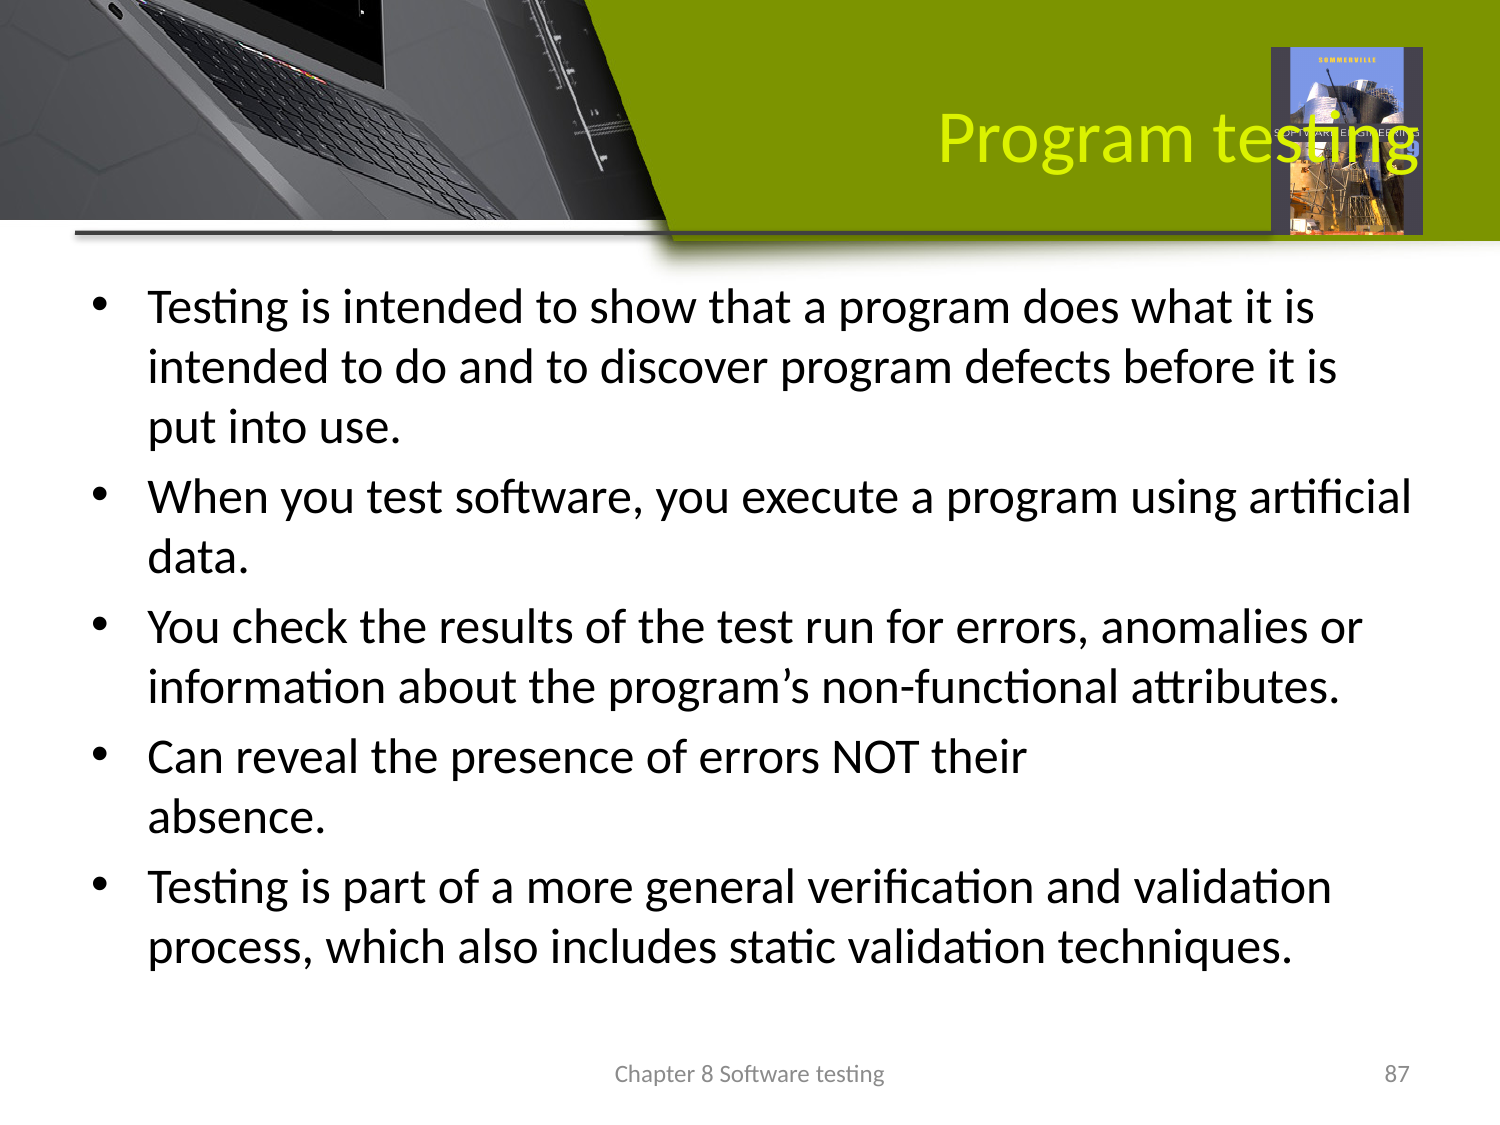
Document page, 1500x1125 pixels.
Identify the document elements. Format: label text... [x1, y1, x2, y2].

picture [0, 0, 1500, 1125]
footer Chapter 8 Software testing [512, 1042, 988, 1103]
list Testing is intended to show that a program does what it is intended to do and to discover program defects before it is put into use. When you test software, you execute a program using artificial data. You check the results of the test run for errors, anomalies or information about the program’s non-functional attributes. Can reveal the presence of errors NOT their absence. Testing is part of a more general verification and validation process, which also includes static validation techniques. [76, 266, 1429, 1046]
title Program testing [79, 49, 1435, 217]
slide_number 87 [1074, 1042, 1425, 1103]
